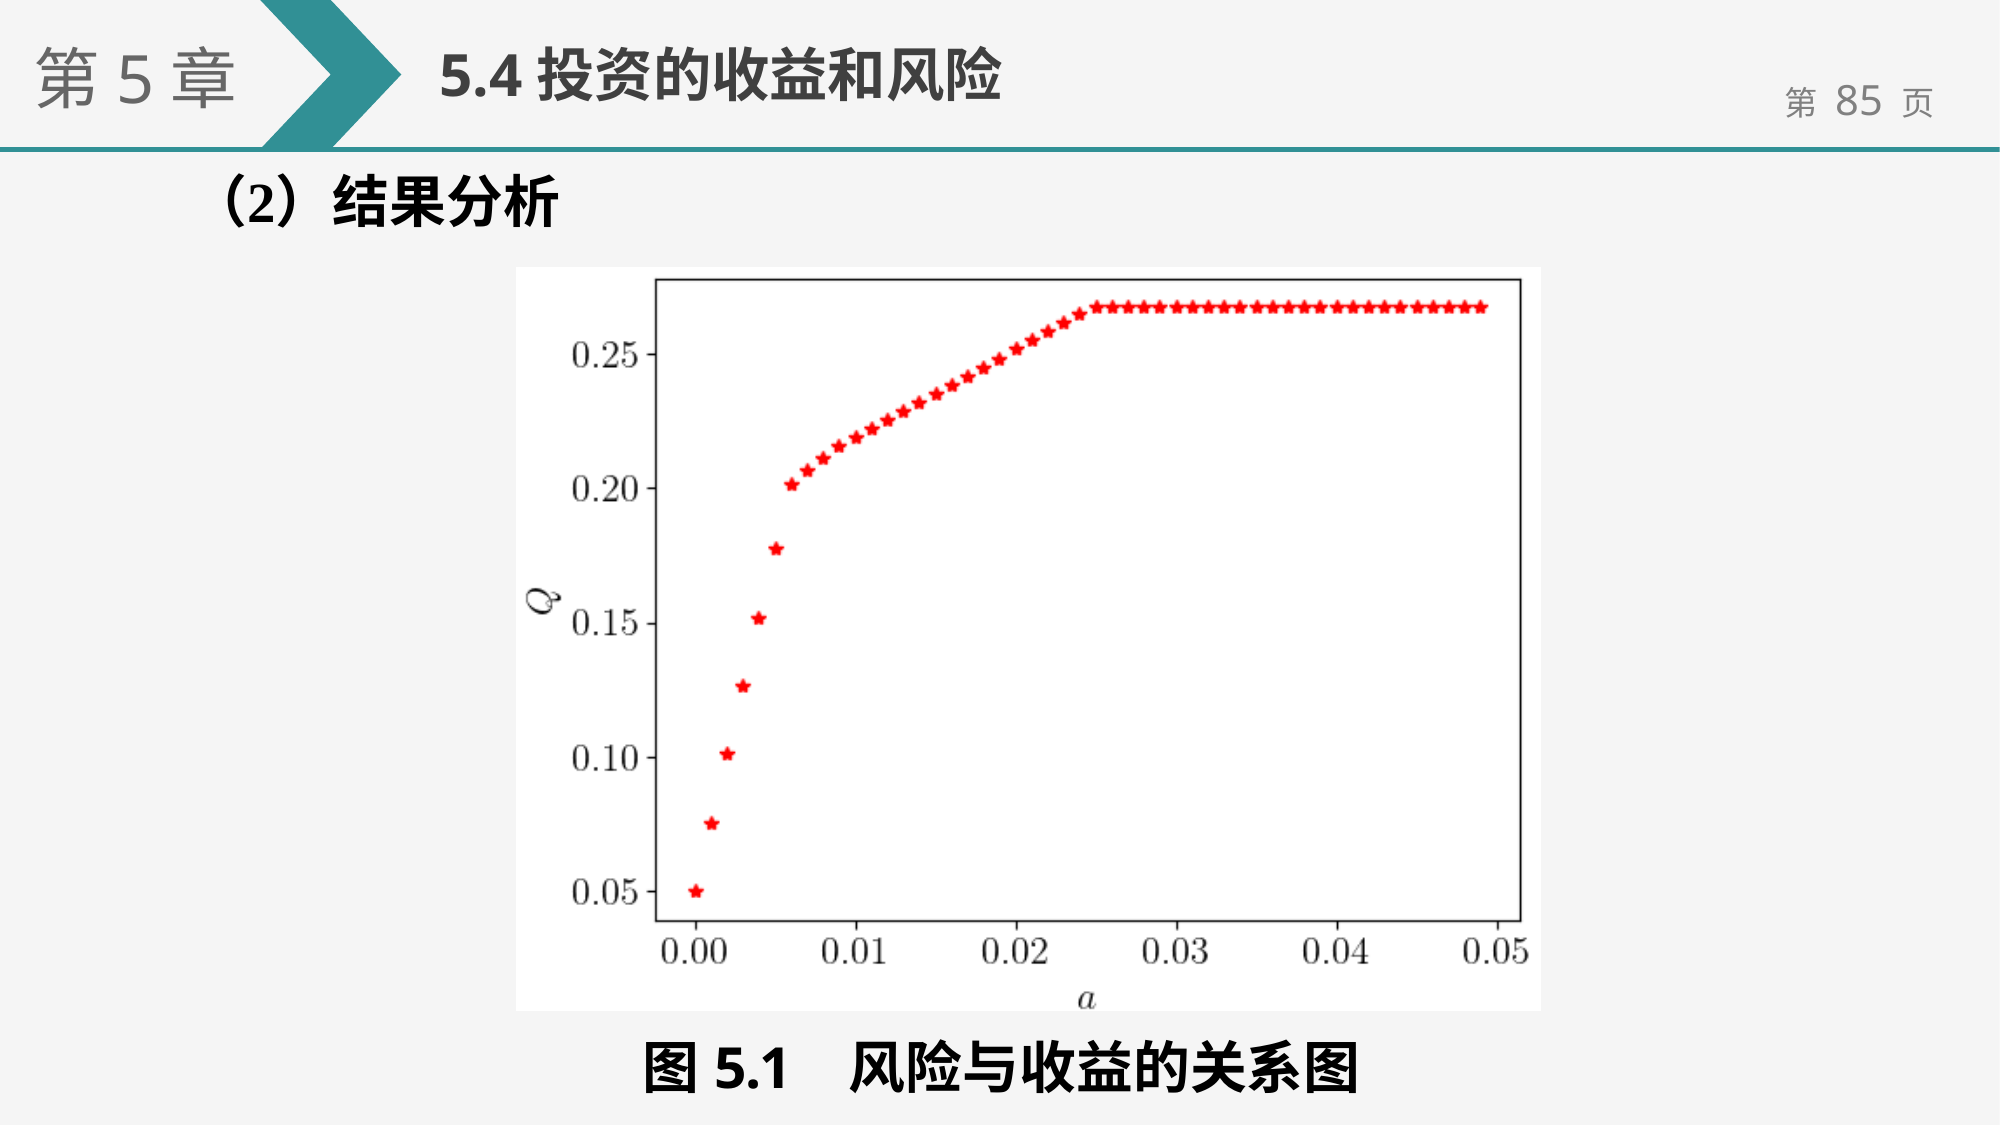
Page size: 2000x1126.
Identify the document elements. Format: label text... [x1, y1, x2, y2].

text_box 第5章 [19, 29, 253, 125]
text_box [75, 148, 1924, 1115]
text_box [258, 0, 403, 146]
text_box 5.4投资的收益和风险 [424, 31, 1366, 116]
